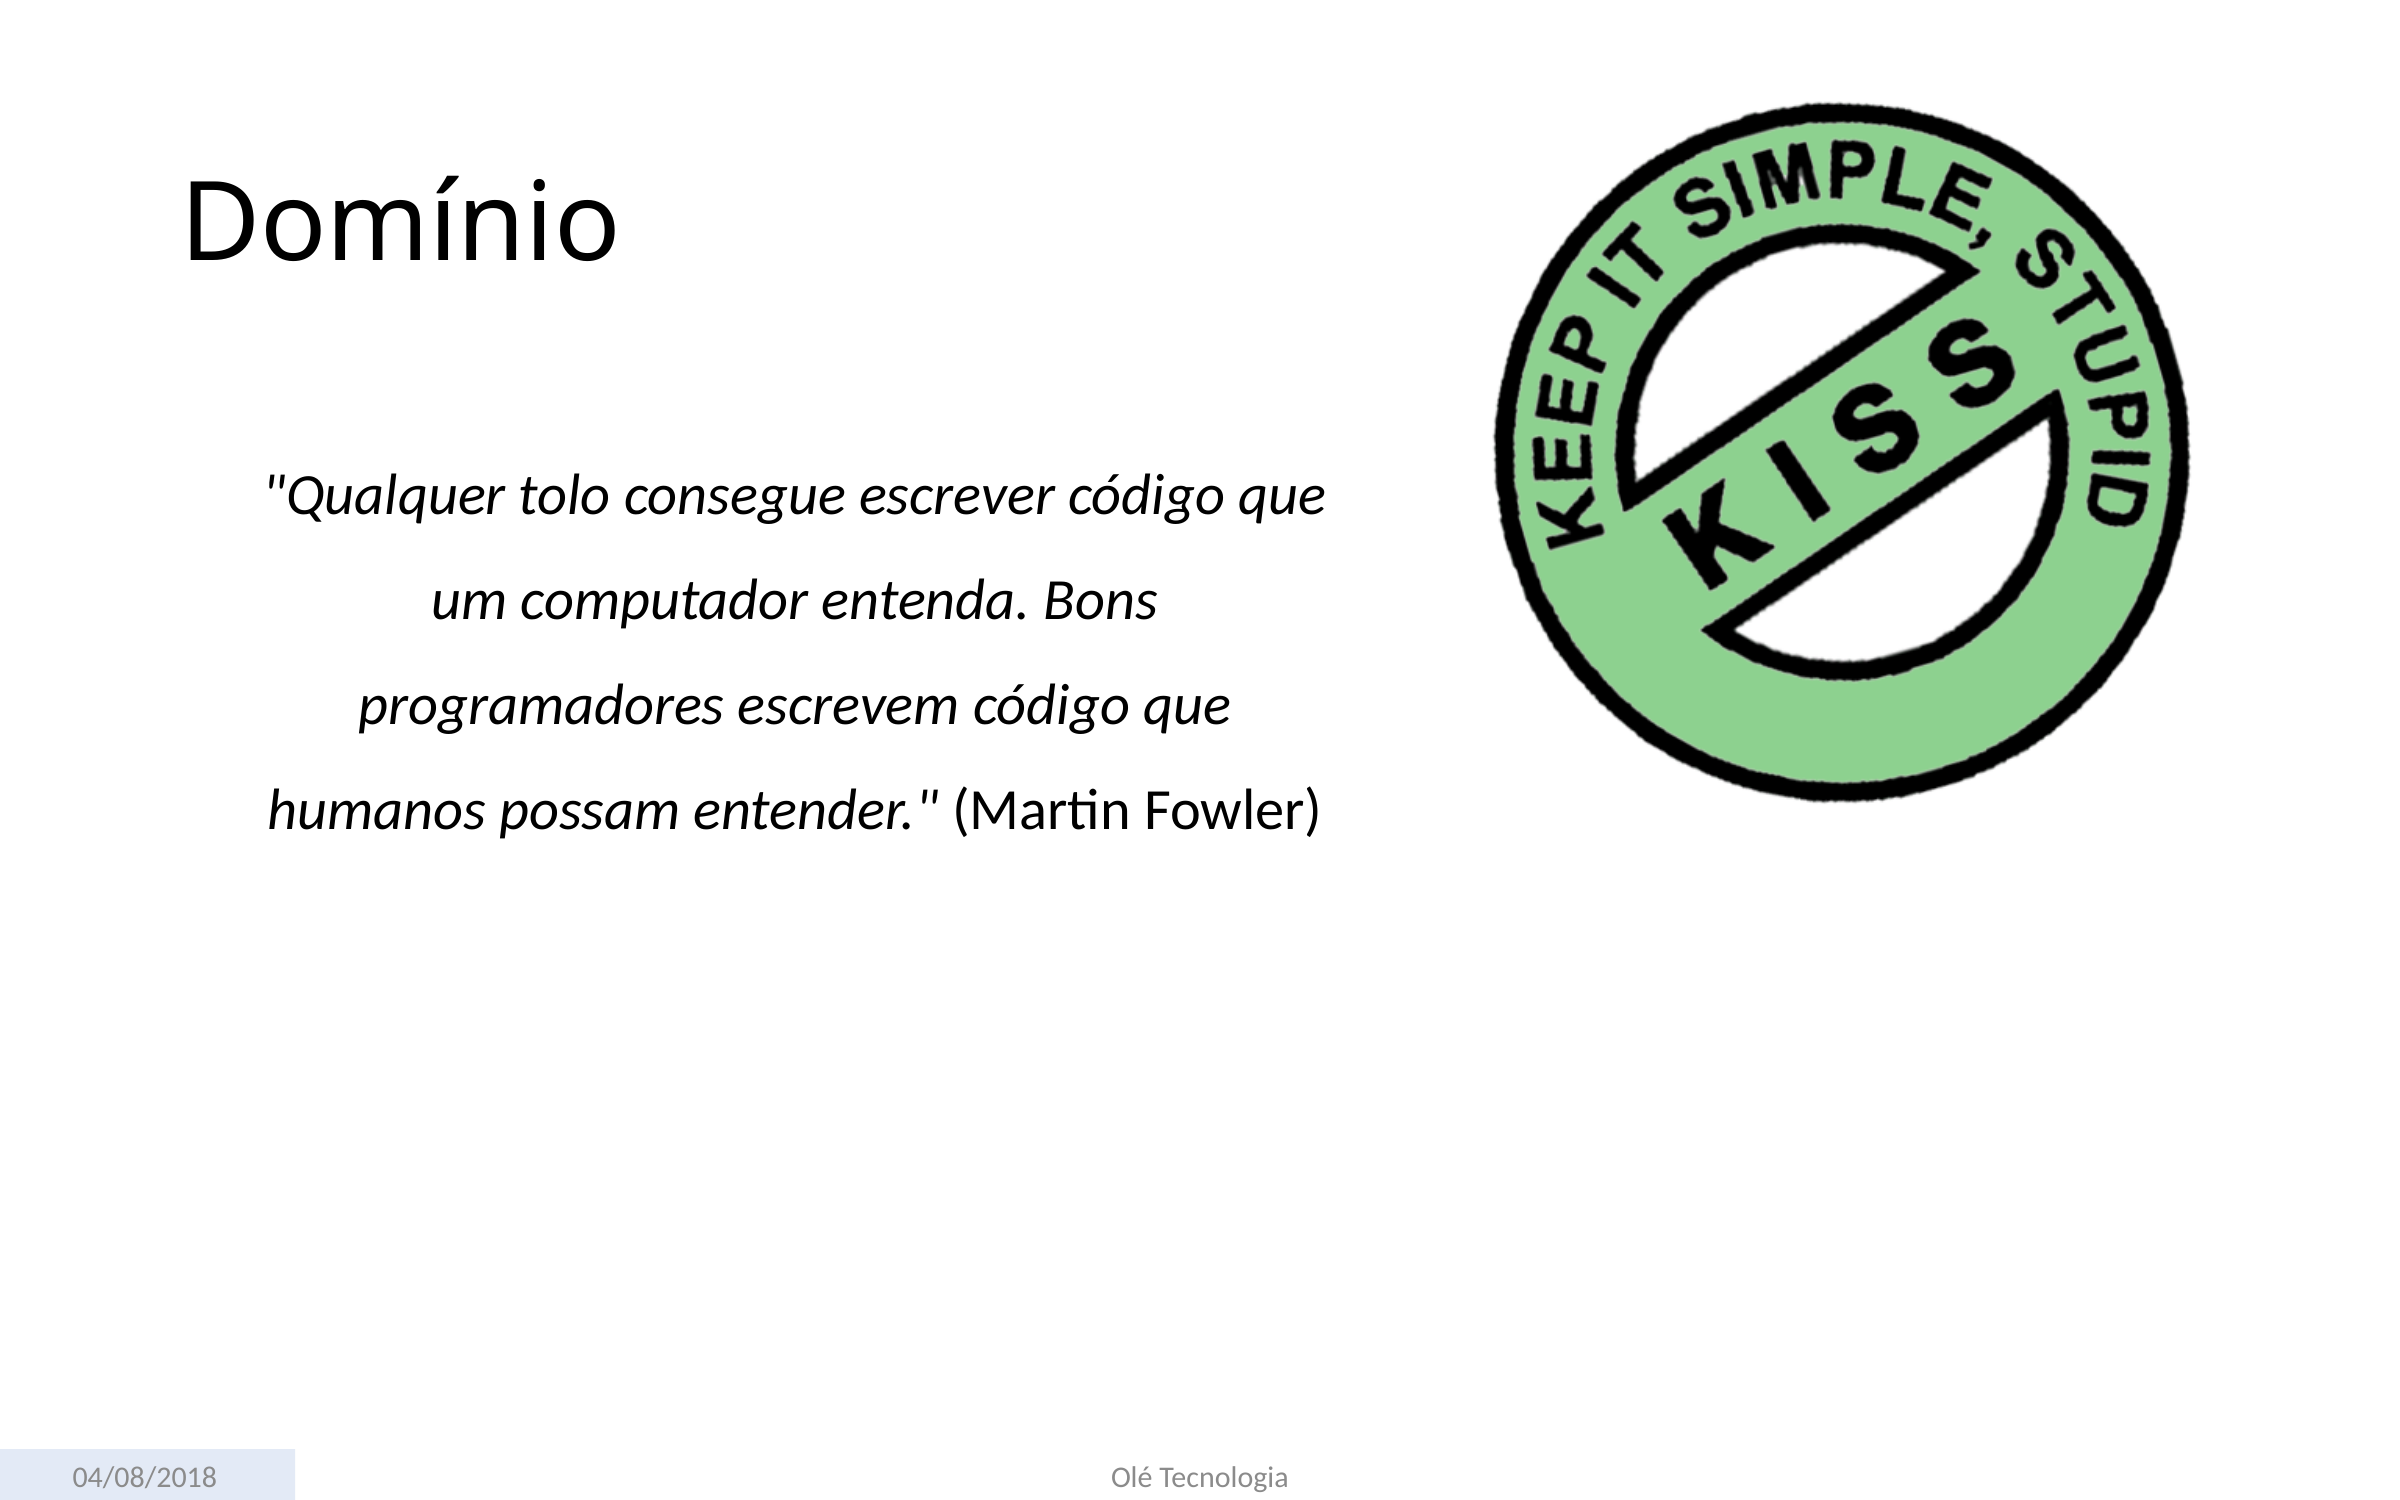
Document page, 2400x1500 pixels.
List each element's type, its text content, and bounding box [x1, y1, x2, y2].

text_box "Qualquer tolo consegue escrever código que um computador entenda. Bons programadores escrevem código que humanos possam entender." (Martin Fowler) [234, 414, 1356, 849]
footer Olé Tecnologia [795, 1435, 1605, 1500]
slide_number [57, 1435, 598, 1500]
picture [1484, 83, 2235, 812]
title Domínio [165, 79, 2235, 370]
